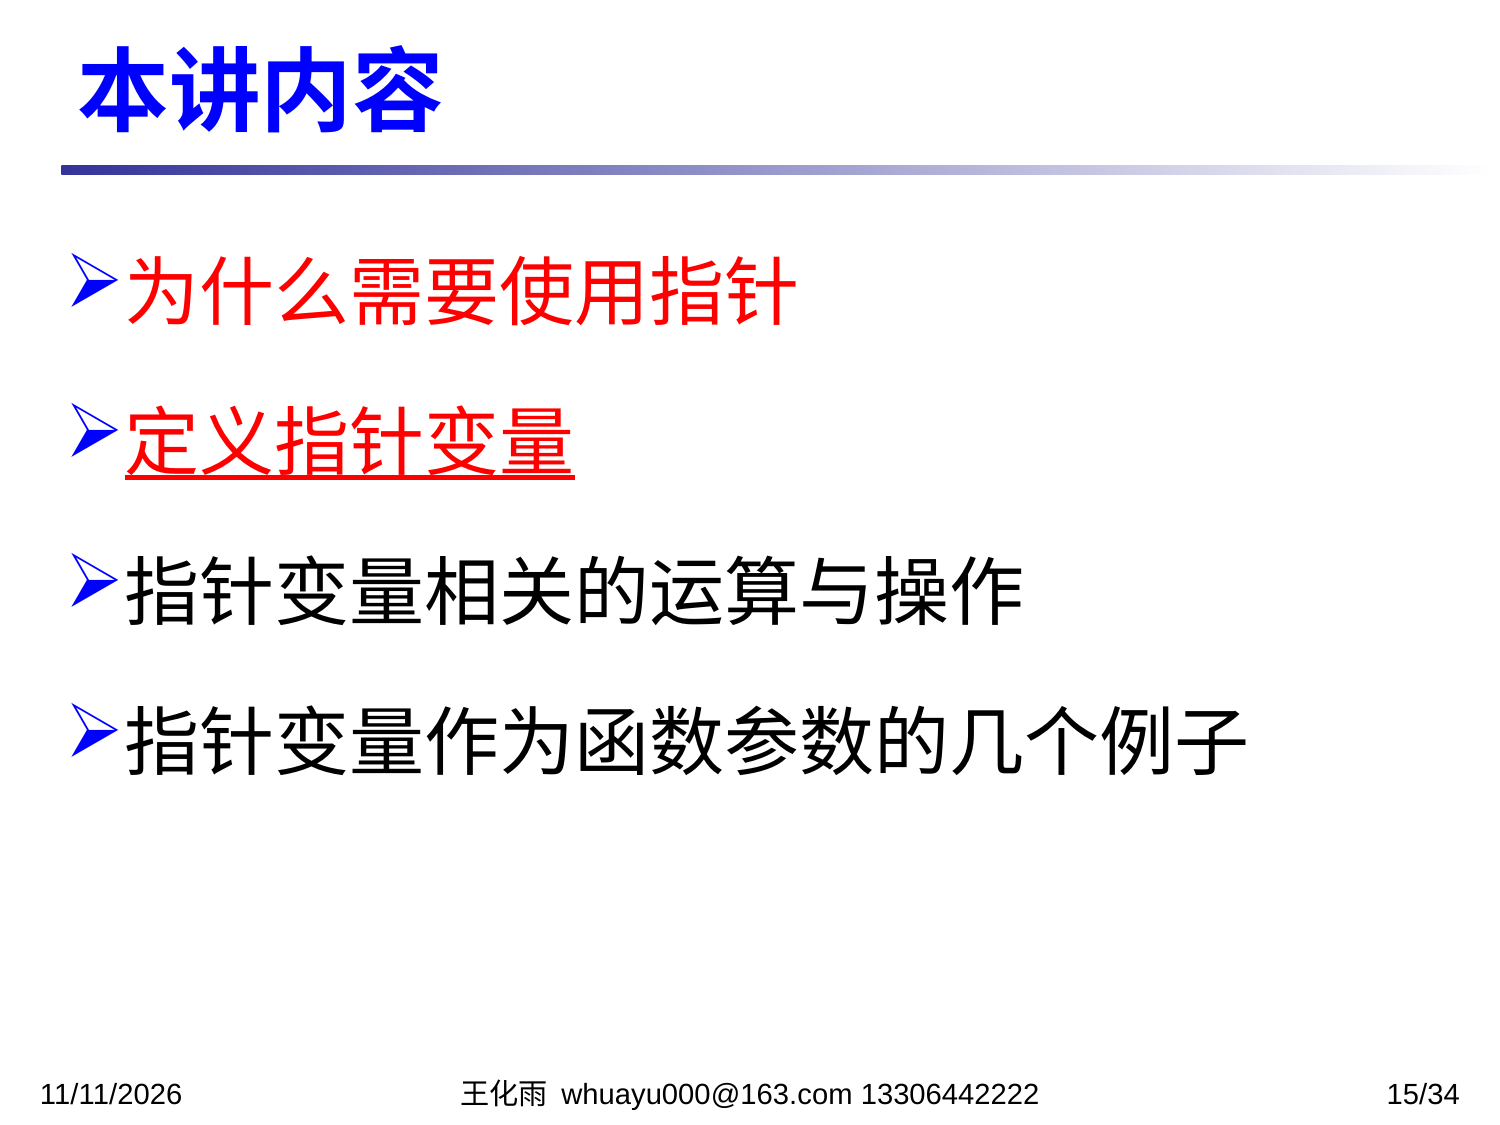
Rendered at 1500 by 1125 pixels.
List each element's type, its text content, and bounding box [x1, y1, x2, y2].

slide_number 15/34 [1187, 1074, 1476, 1103]
title 本讲内容 [62, 37, 1413, 138]
footer 王化雨 whuayu000@163.com 13306442222 [387, 1074, 1113, 1103]
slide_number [24, 1074, 376, 1103]
list 为什么需要使用指针 定义指针变量 指针变量相关的运算与操作 指针变量作为函数参数的几个例子 [50, 191, 1463, 975]
